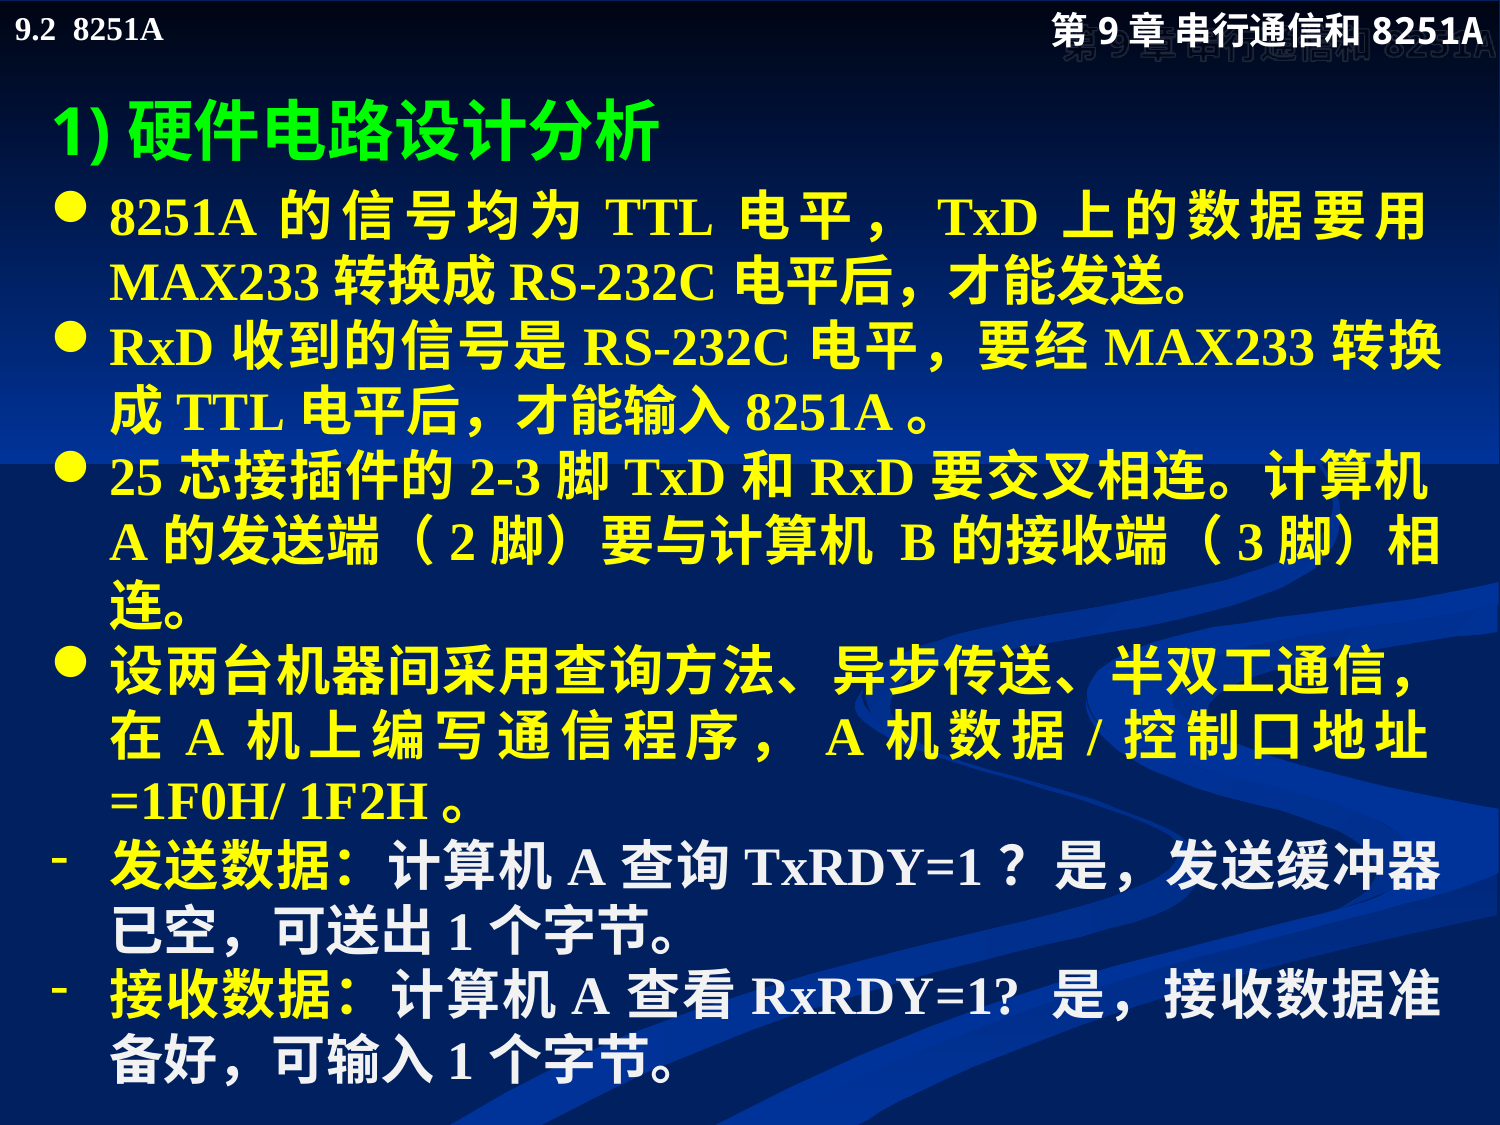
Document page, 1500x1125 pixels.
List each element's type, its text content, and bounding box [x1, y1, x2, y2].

list 1)硬件电路设计分析 8251A的信号均为TTL电平，TxD上的数据要用MAX233转换成RS-232C电平后，才能发送。 RxD收到的信号是RS-232C电平，要经MAX233转换成TTL电平后，才能输入8251A。 25芯接插件的2-3脚TxD和RxD要交叉相连。计算机A的发送端（2脚）要与计算机 B的接收端（3脚）相连。 设两台机器间采用查询方法、异步传送、半双工通信，在A机上编写通信程序，A机数据/控制口地址=1F0H/ 1F2H。 发送数据：计算机A查询TxRDY=1？是，发送缓冲器已空，可送出1个字节。 接收数据：计算机A查看RxRDY=1? 是，接收数据准备好，可输入1个字节。 [35, 80, 1458, 1065]
